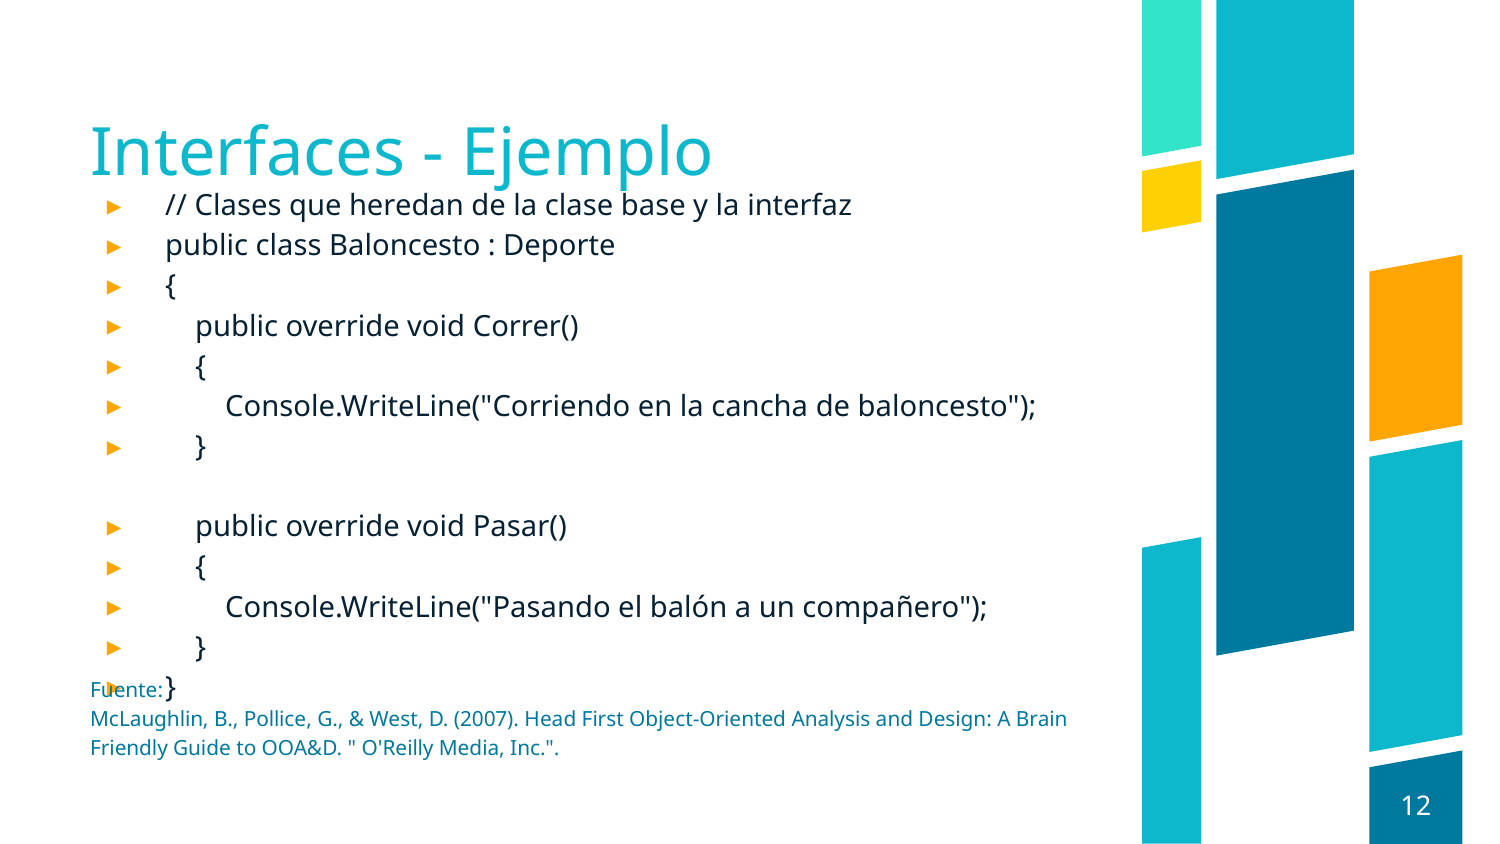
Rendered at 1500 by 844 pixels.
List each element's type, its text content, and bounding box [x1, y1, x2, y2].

title Interfaces - Ejemplo [90, 124, 1093, 181]
text_box Fuente: McLaughlin, B., Pollice, G., & West, D. (2007). Head First Object-Oriented Analysis and Design: A Brain Friendly Guide to OOA&D. " O'Reilly Media, Inc.". [90, 673, 1093, 762]
list // Clases que heredan de la clase base y la interfaz public class Baloncesto : Deporte { public override void Correr() { Console.WriteLine("Corriendo en la cancha de baloncesto"); } public override void Pasar() { Console.WriteLine("Pasando el balón a un compañero"); } } [90, 181, 1132, 558]
slide_number 12 [1369, 769, 1463, 844]
